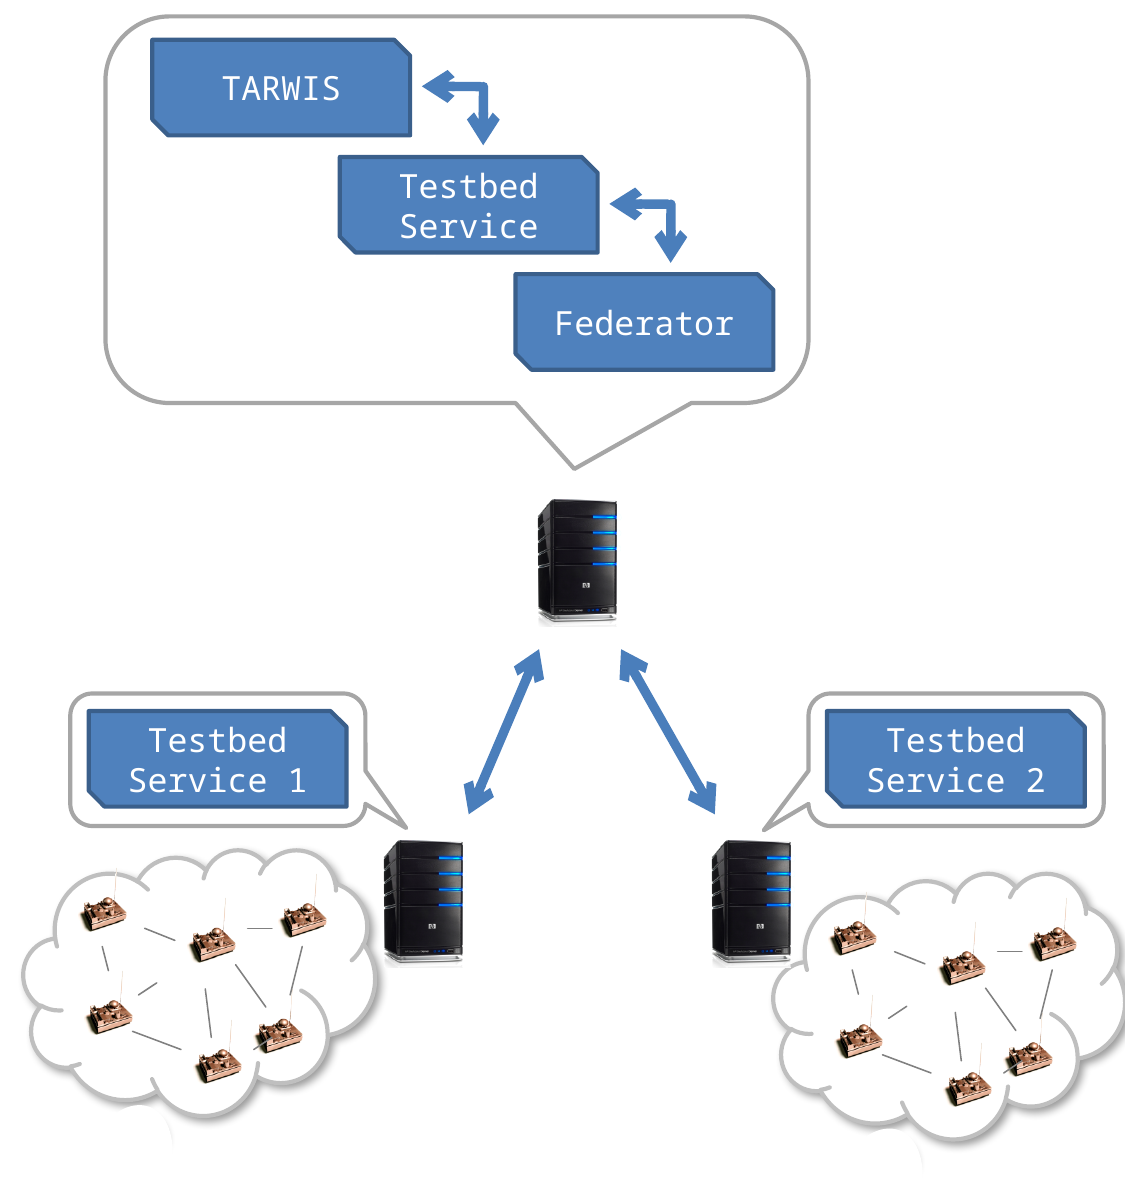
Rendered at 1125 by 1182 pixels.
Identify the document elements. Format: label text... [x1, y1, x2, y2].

picture [702, 837, 799, 968]
text_box [762, 691, 1106, 833]
picture [529, 496, 625, 627]
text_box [585, 684, 751, 779]
text_box [103, 14, 811, 471]
text_box Federator [513, 272, 776, 372]
text_box [68, 691, 408, 830]
text_box Testbed Service [337, 154, 600, 255]
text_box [773, 872, 1125, 1182]
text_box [23, 849, 376, 1182]
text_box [421, 696, 580, 768]
picture [374, 837, 471, 968]
